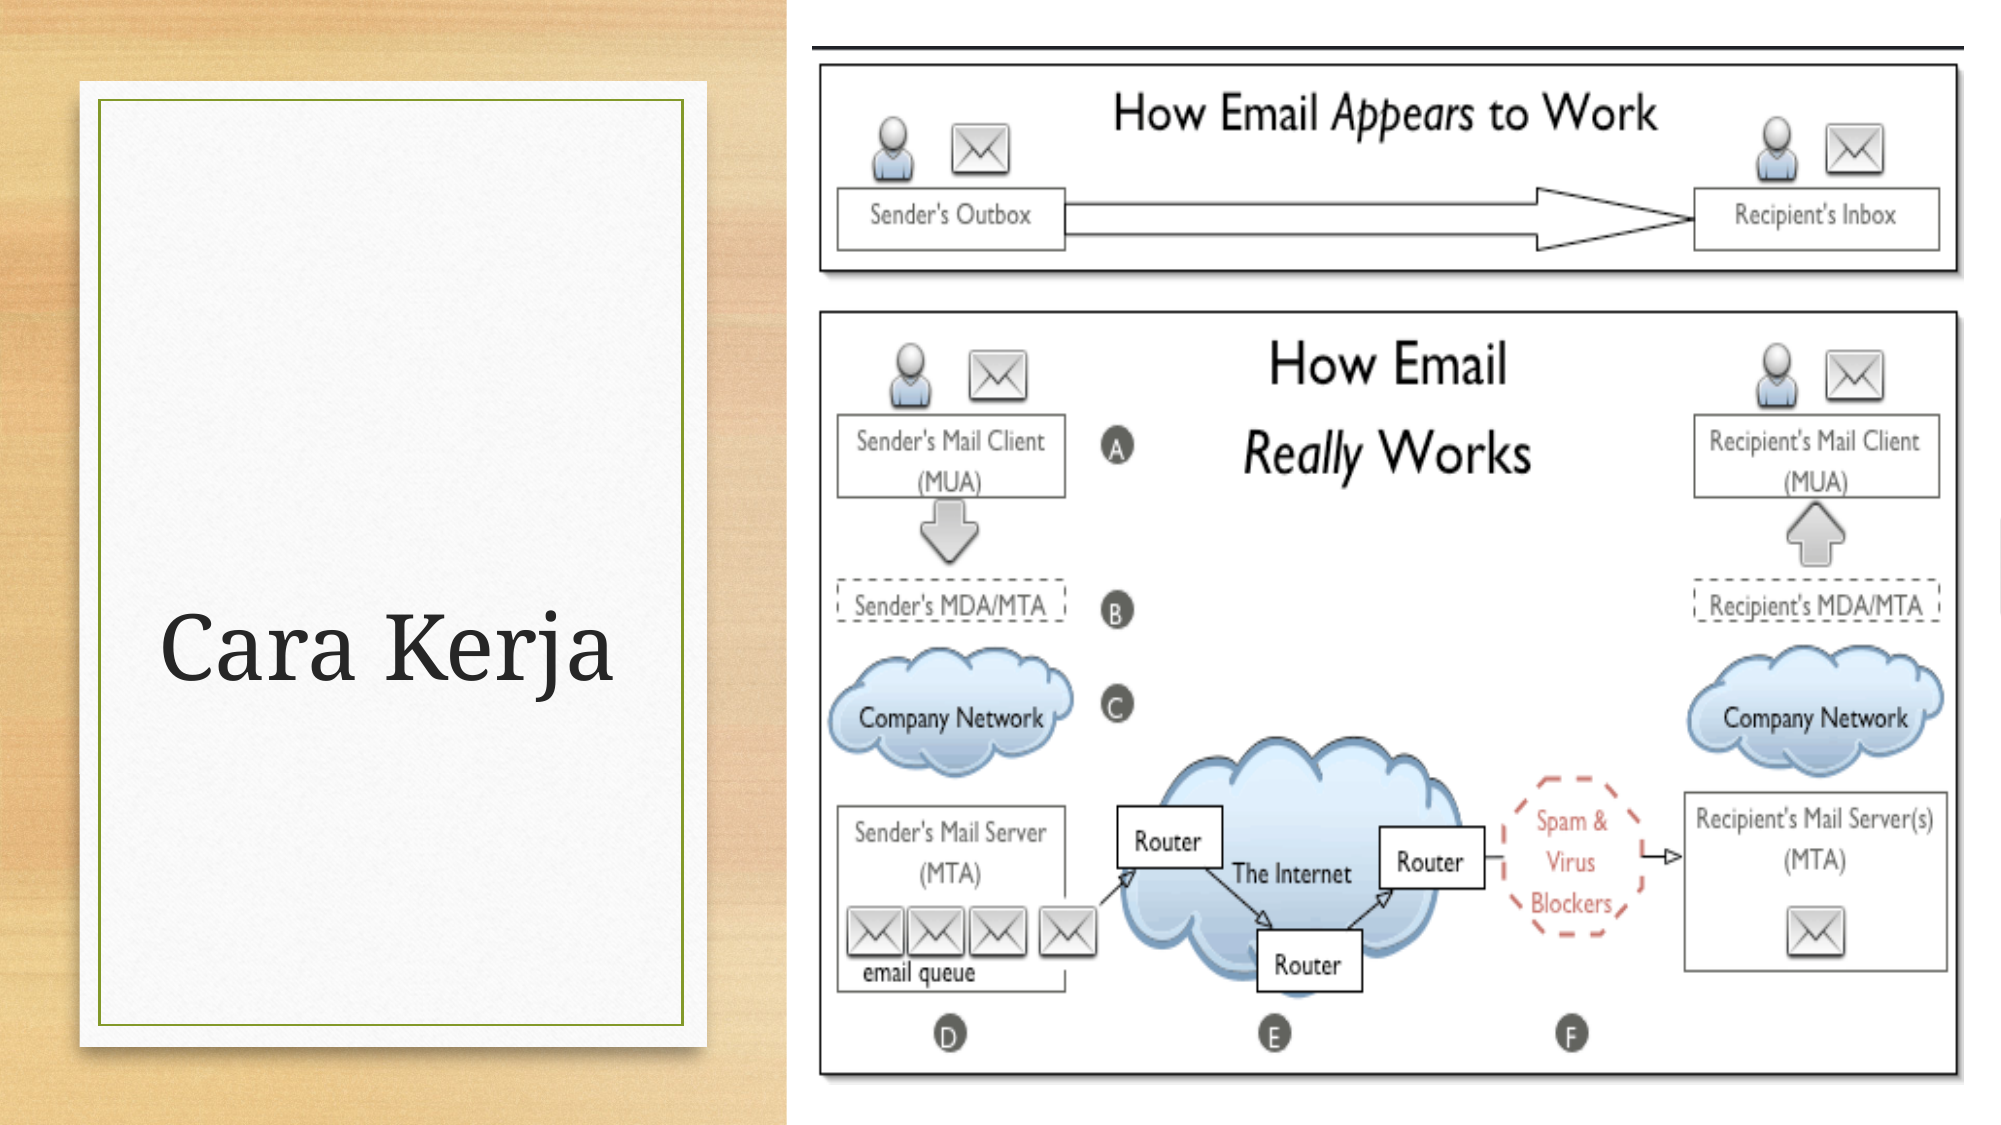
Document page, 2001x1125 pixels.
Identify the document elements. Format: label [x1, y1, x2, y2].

text_box [0, 0, 2000, 1125]
picture [812, 45, 1965, 1085]
